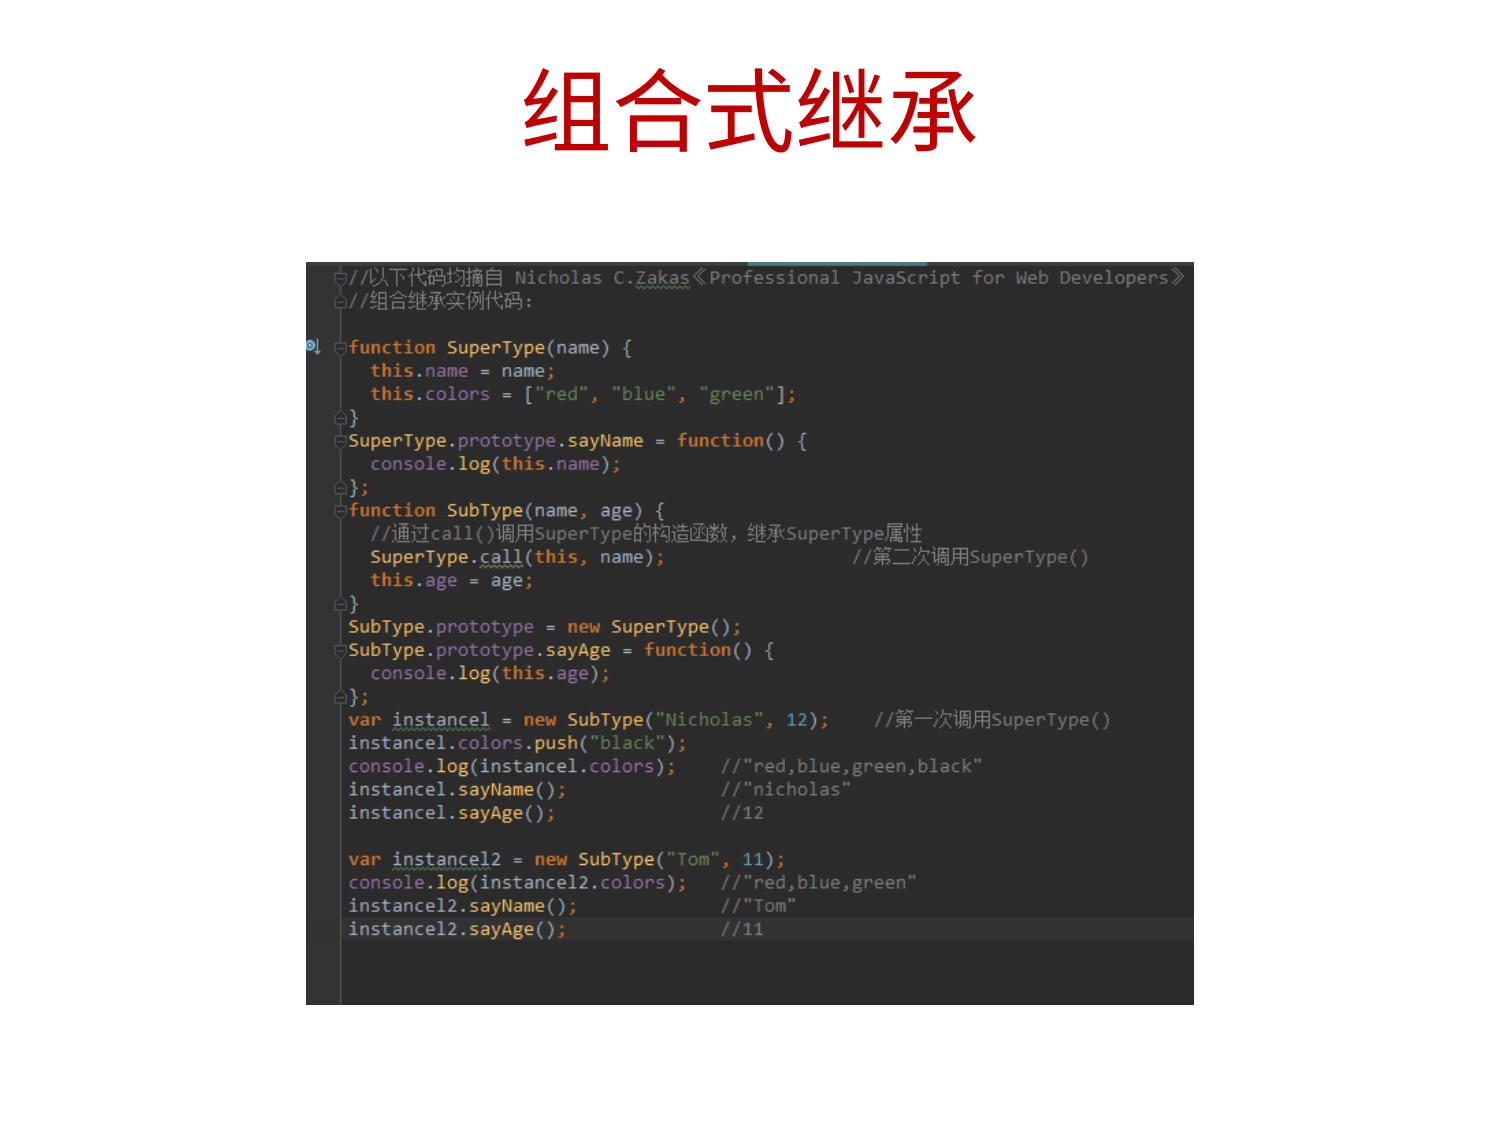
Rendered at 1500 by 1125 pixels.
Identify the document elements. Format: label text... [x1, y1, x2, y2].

title 组合式继承 [75, 45, 1425, 173]
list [305, 262, 1194, 1006]
